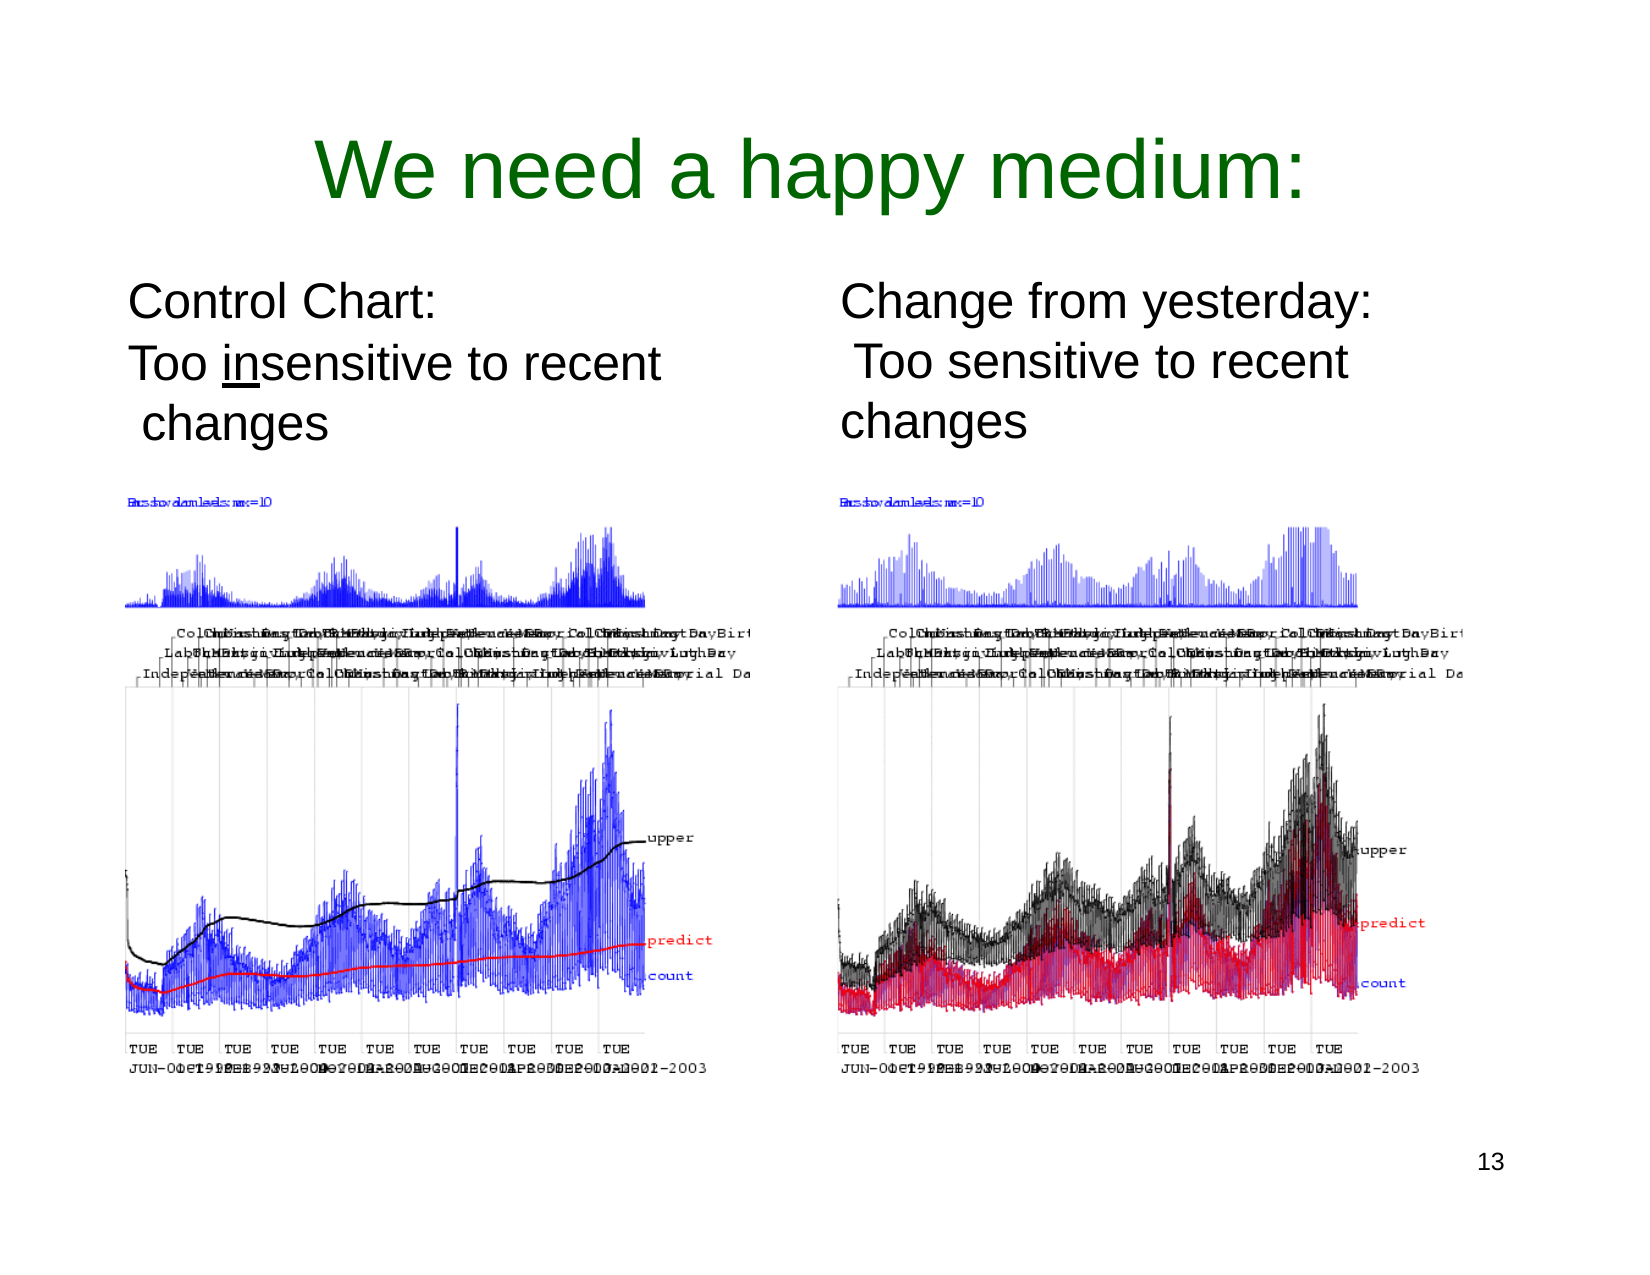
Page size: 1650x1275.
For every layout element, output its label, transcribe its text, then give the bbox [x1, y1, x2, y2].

text_box Control Chart: Too insensitive to recent changes [125, 266, 672, 450]
text_box [837, 497, 1463, 1073]
text_box Change from yesterday: Too sensitive to recent changes [838, 266, 1376, 449]
slide_number 10 [1472, 1146, 1510, 1275]
title We need a happy medium: [312, 113, 1313, 328]
text_box [125, 497, 750, 1073]
